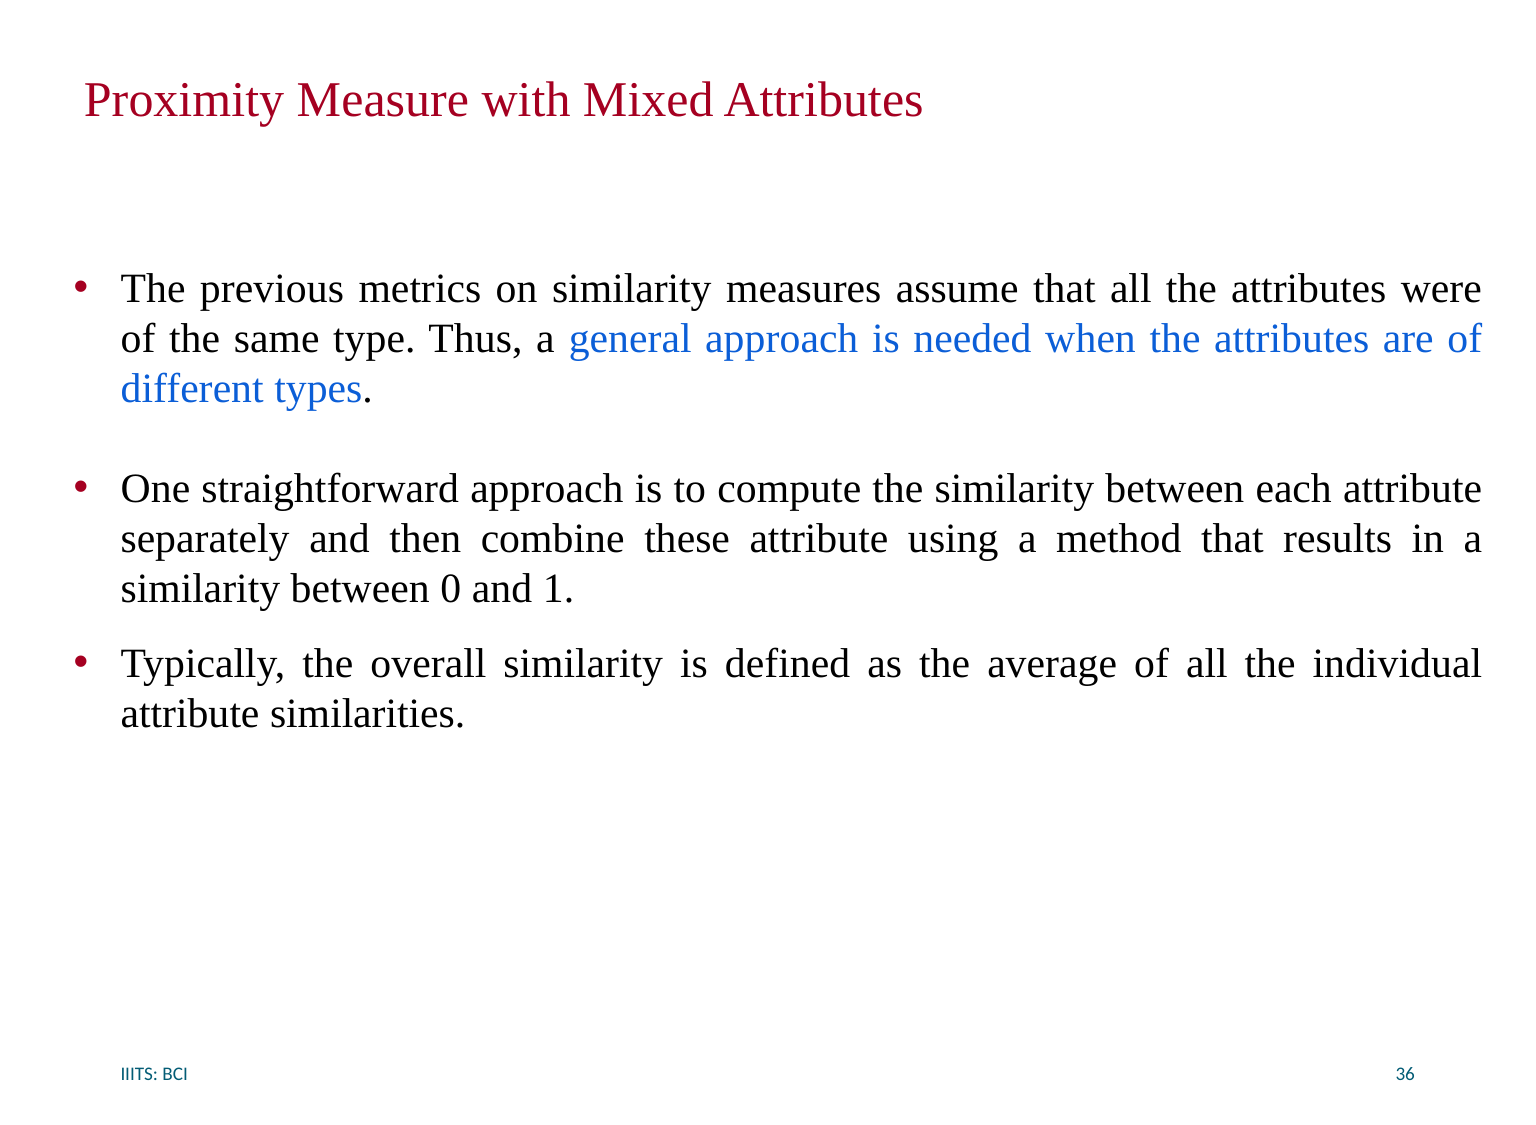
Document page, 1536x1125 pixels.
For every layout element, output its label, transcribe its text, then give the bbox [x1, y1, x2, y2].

slide_number 36 [1084, 1042, 1431, 1103]
text_box The previous metrics on similarity measures assume that all the attributes were of the same type. Thus, a general approach is needed when the attributes are of different types. One straightforward approach is to compute the similarity between each attribute separately and then combine these attribute using a method that results in a similarity between 0 and 1. Typically, the overall similarity is defined as the average of all the individual attribute similarities. [58, 253, 1499, 814]
title Proximity Measure with Mixed Attributes [68, 28, 1451, 173]
slide_number IIITS: BCI [105, 1042, 452, 1103]
